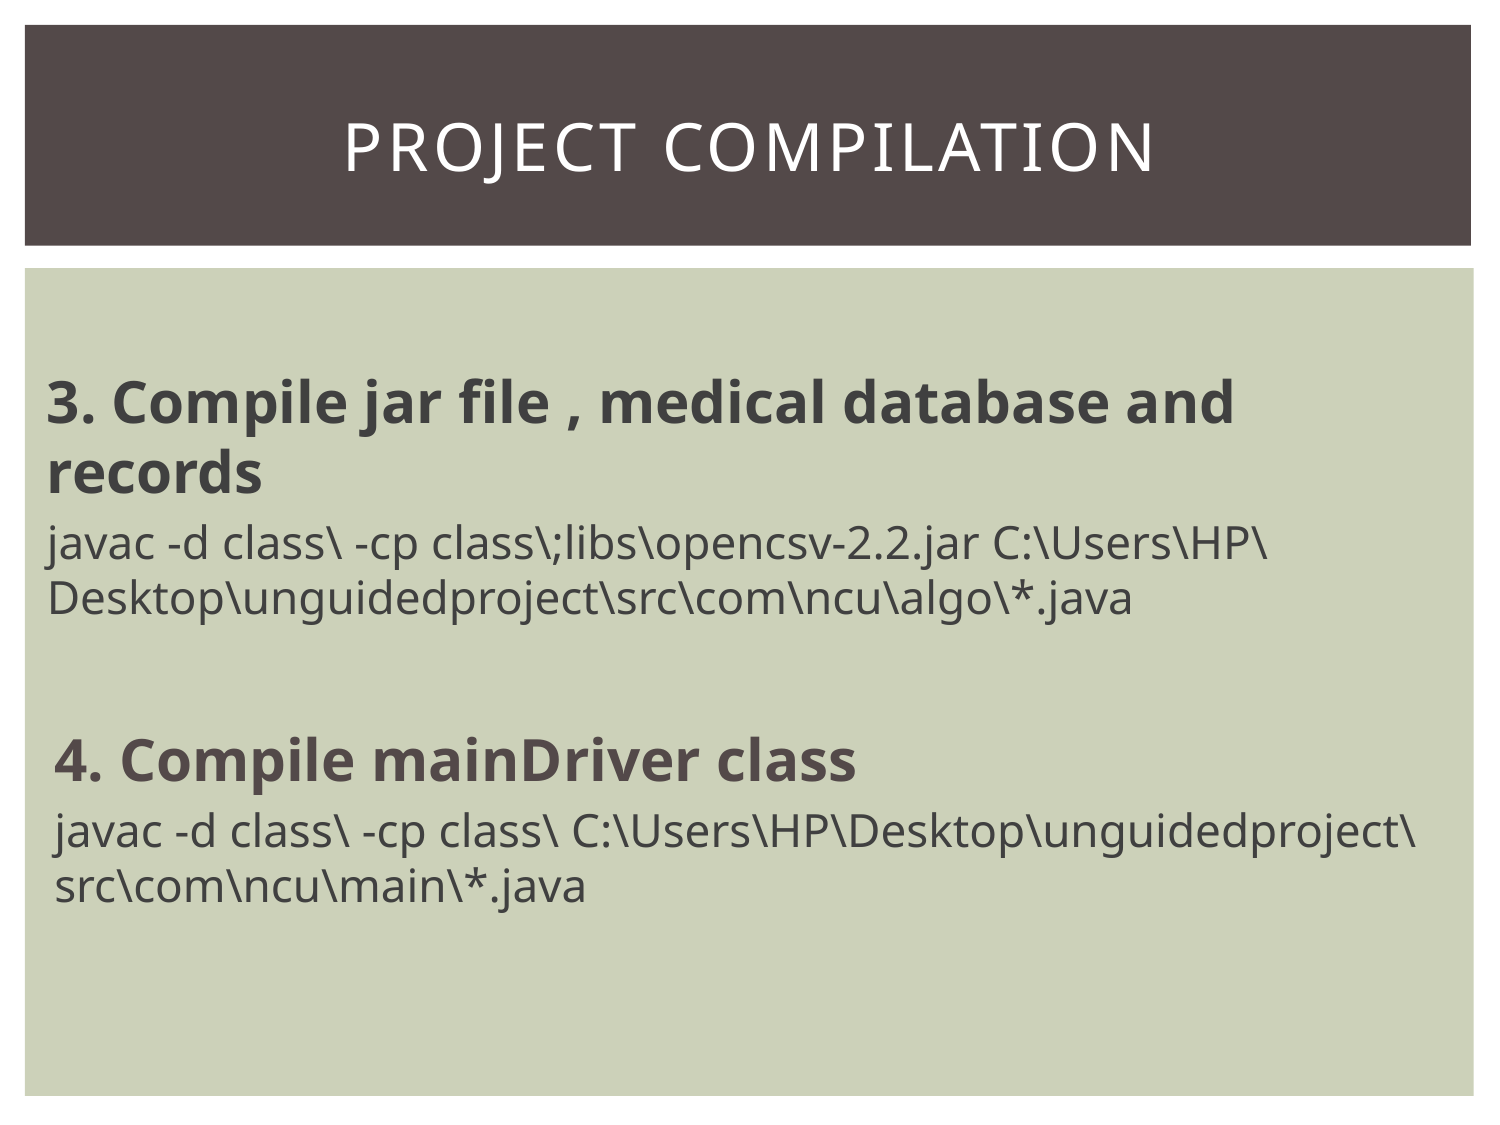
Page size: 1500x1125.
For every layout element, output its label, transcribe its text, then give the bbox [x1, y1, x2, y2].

list 3. Compile jar file , medical database and records javac -d class\ -cp class\;libs\opencsv-2.2.jar C:\Users\HP\Desktop\unguidedproject\src\com\ncu\algo\*.java 4. Compile mainDriver class javac -d class\ -cp class\ C:\Users\HP\Desktop\unguidedproject\src\com\ncu\main\*.java [31, 276, 1449, 1125]
title Project Compilation [62, 58, 1438, 232]
